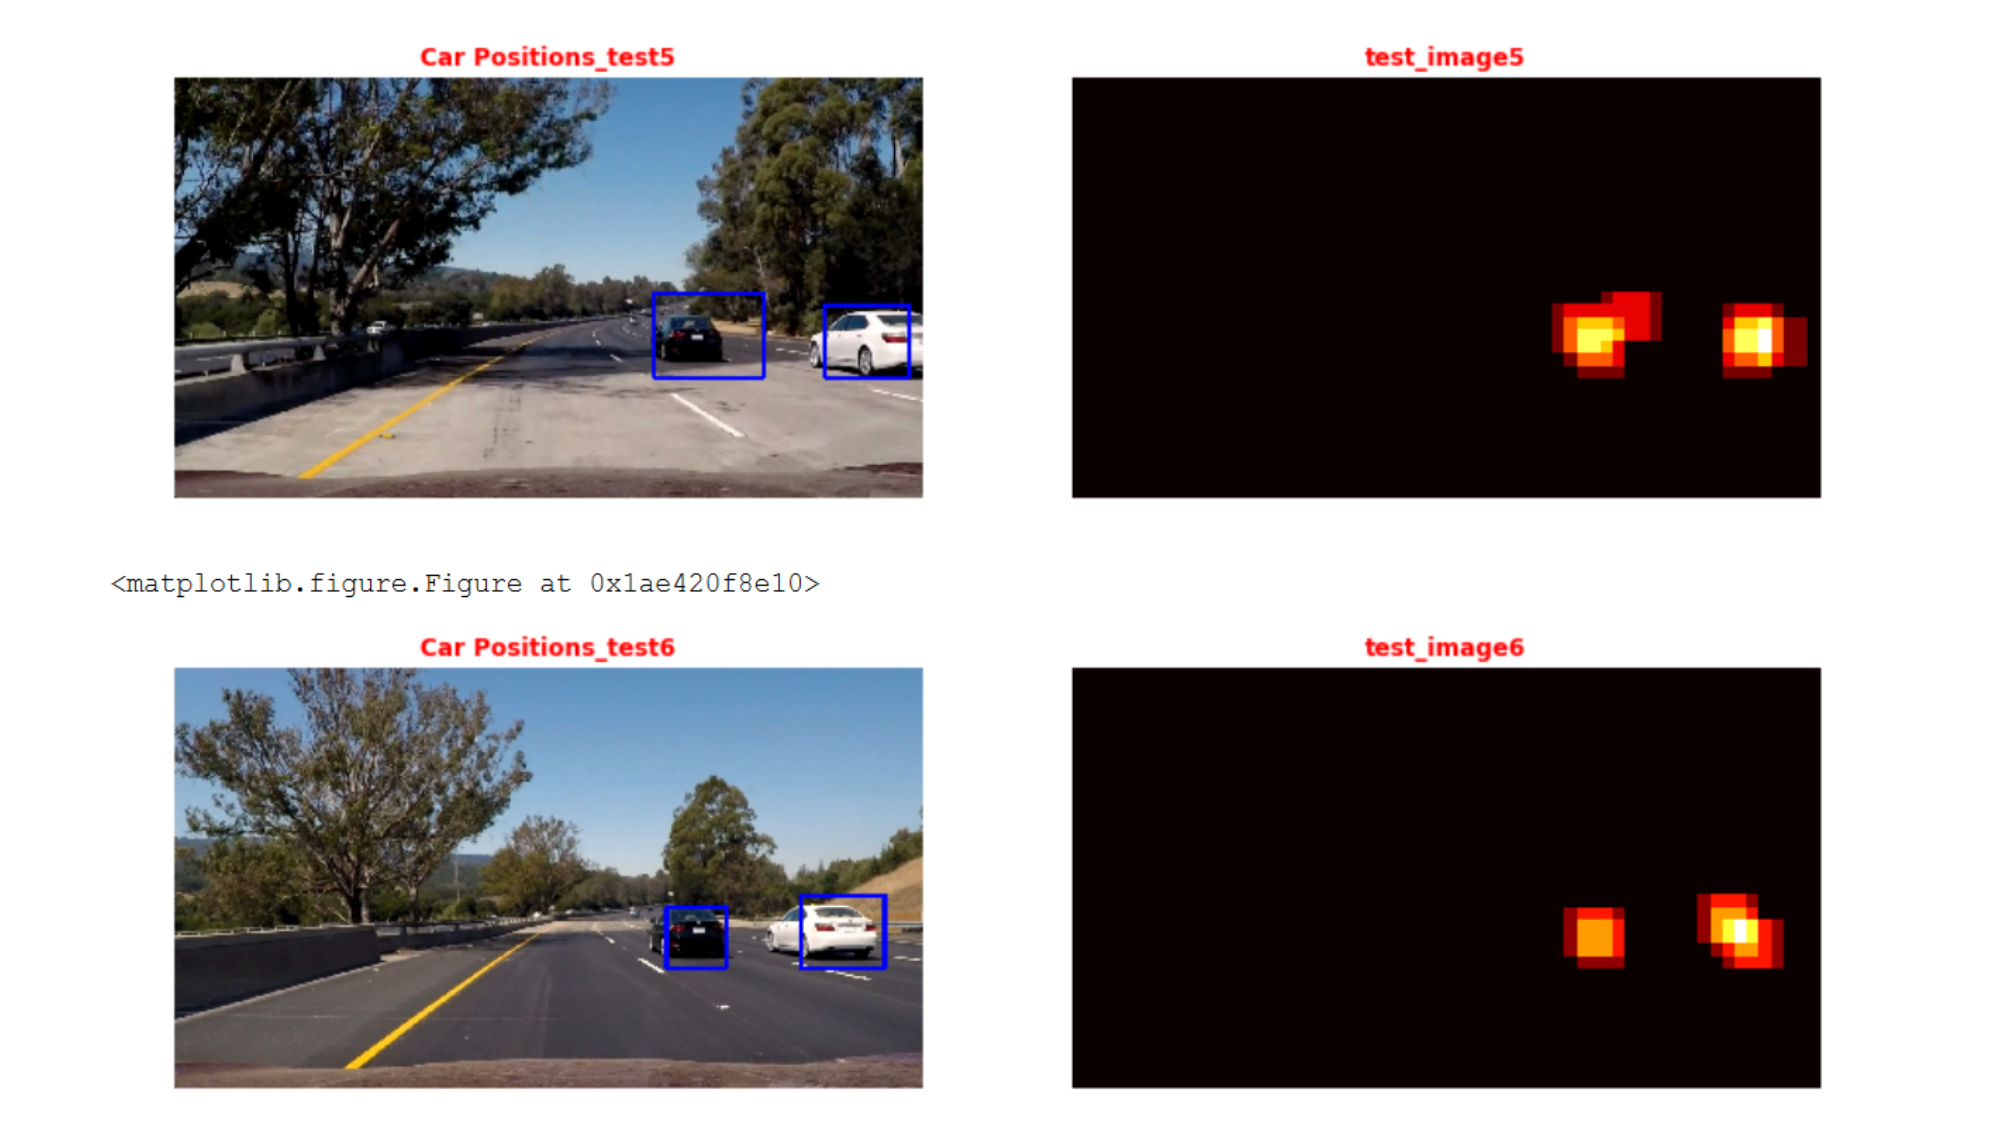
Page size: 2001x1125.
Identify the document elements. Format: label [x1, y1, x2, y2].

list [82, 17, 1868, 1125]
